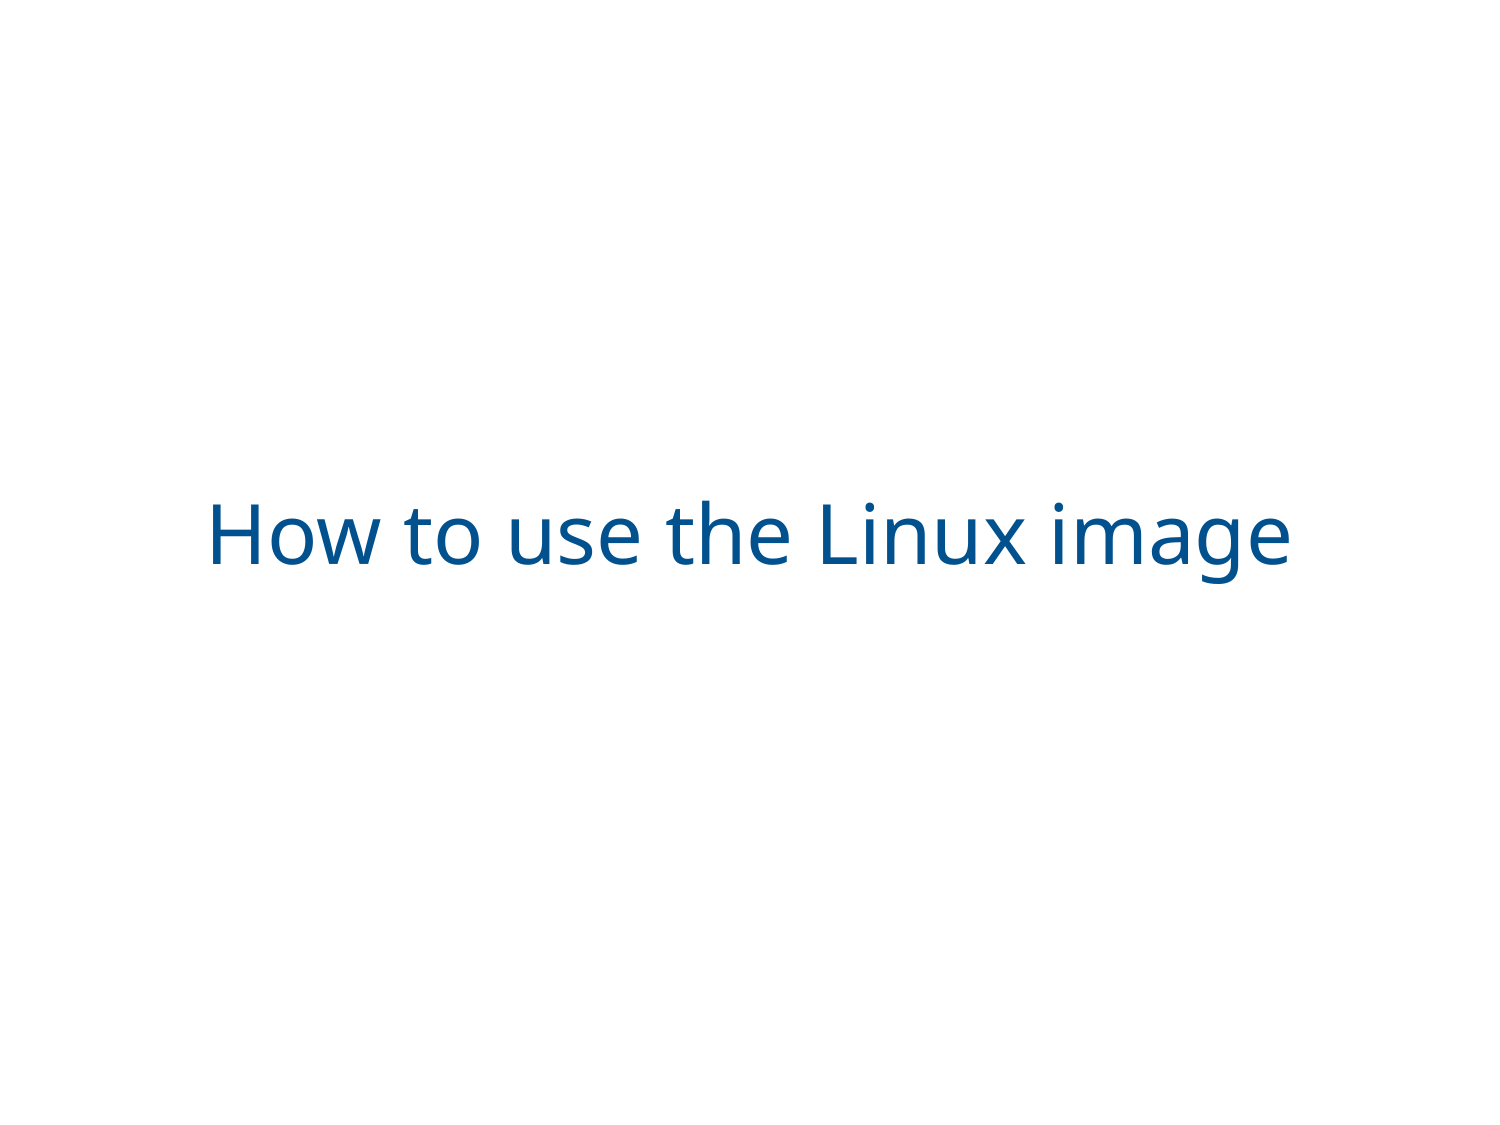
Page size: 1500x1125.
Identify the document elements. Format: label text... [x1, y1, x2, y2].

title How to use the Linux image [75, 437, 1425, 625]
